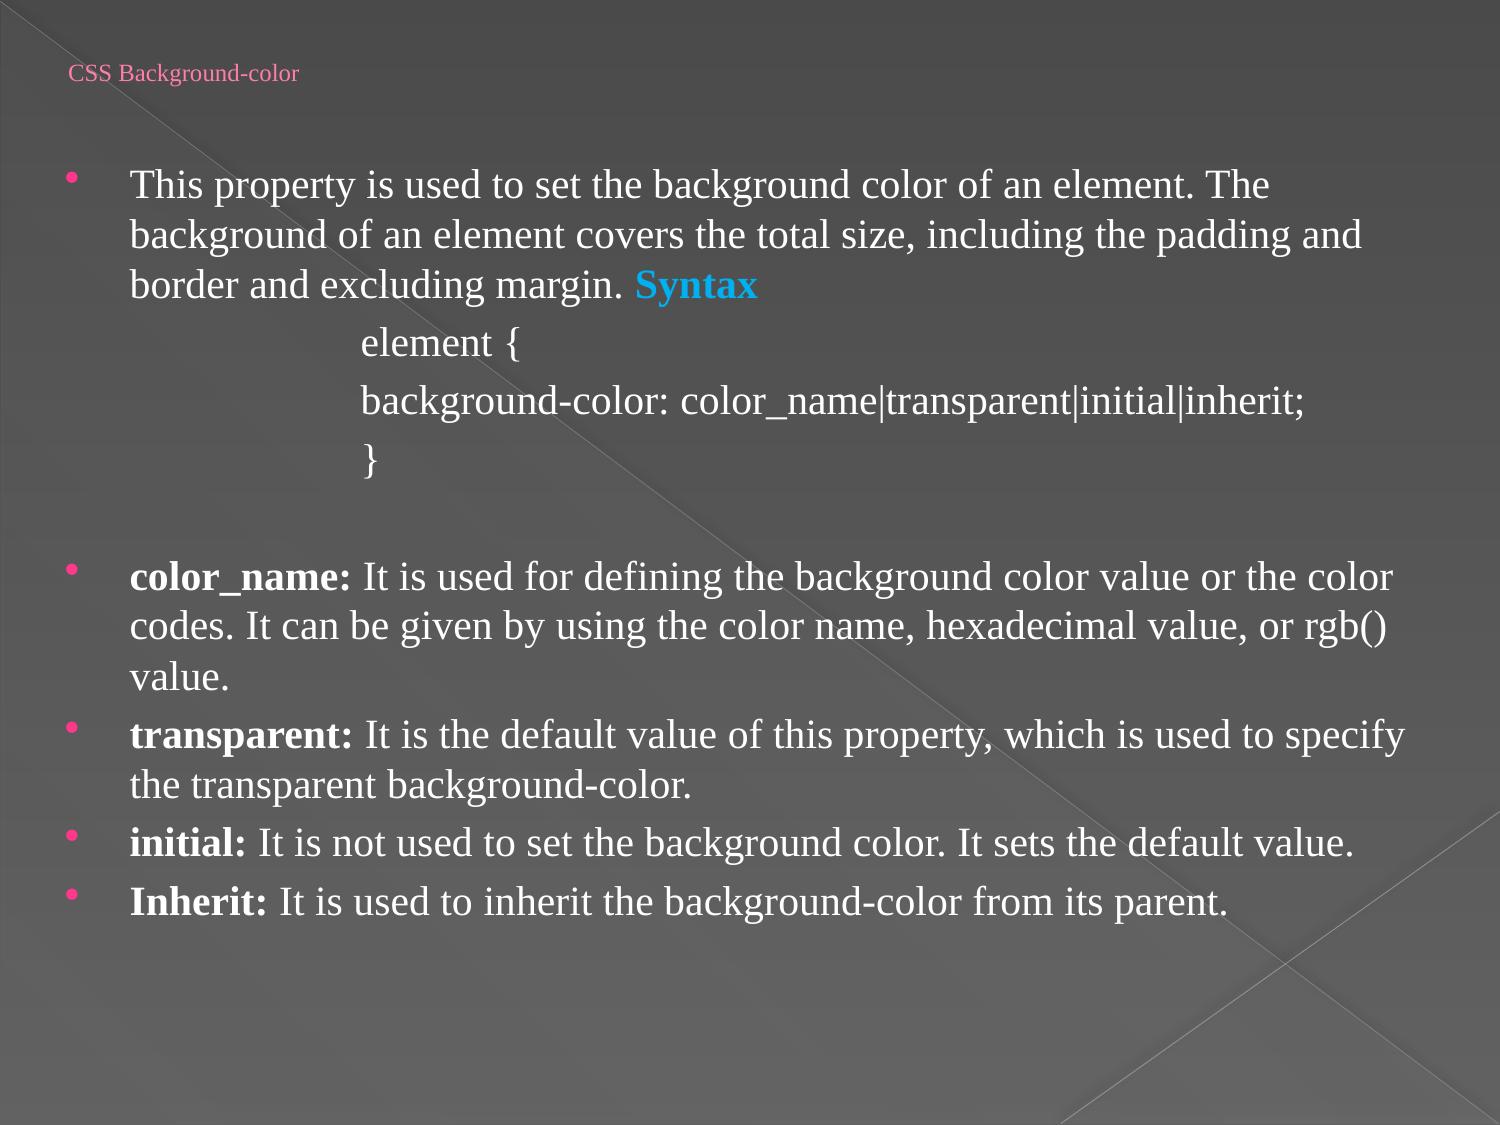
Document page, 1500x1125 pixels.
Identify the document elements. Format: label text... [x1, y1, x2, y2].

list This property is used to set the background color of an element. The background of an element covers the total size, including the padding and border and excluding margin. Syntax element { background-color: color_name|transparent|initial|inherit; } color_name: It is used for defining the background color value or the color codes. It can be given by using the color name, hexadecimal value, or rgb() value. transparent: It is the default value of this property, which is used to specify the transparent background-color. initial: It is not used to set the background color. It sets the default value. Inherit: It is used to inherit the background-color from its parent. [41, 149, 1471, 1106]
title CSS Background-color [29, 19, 1380, 125]
